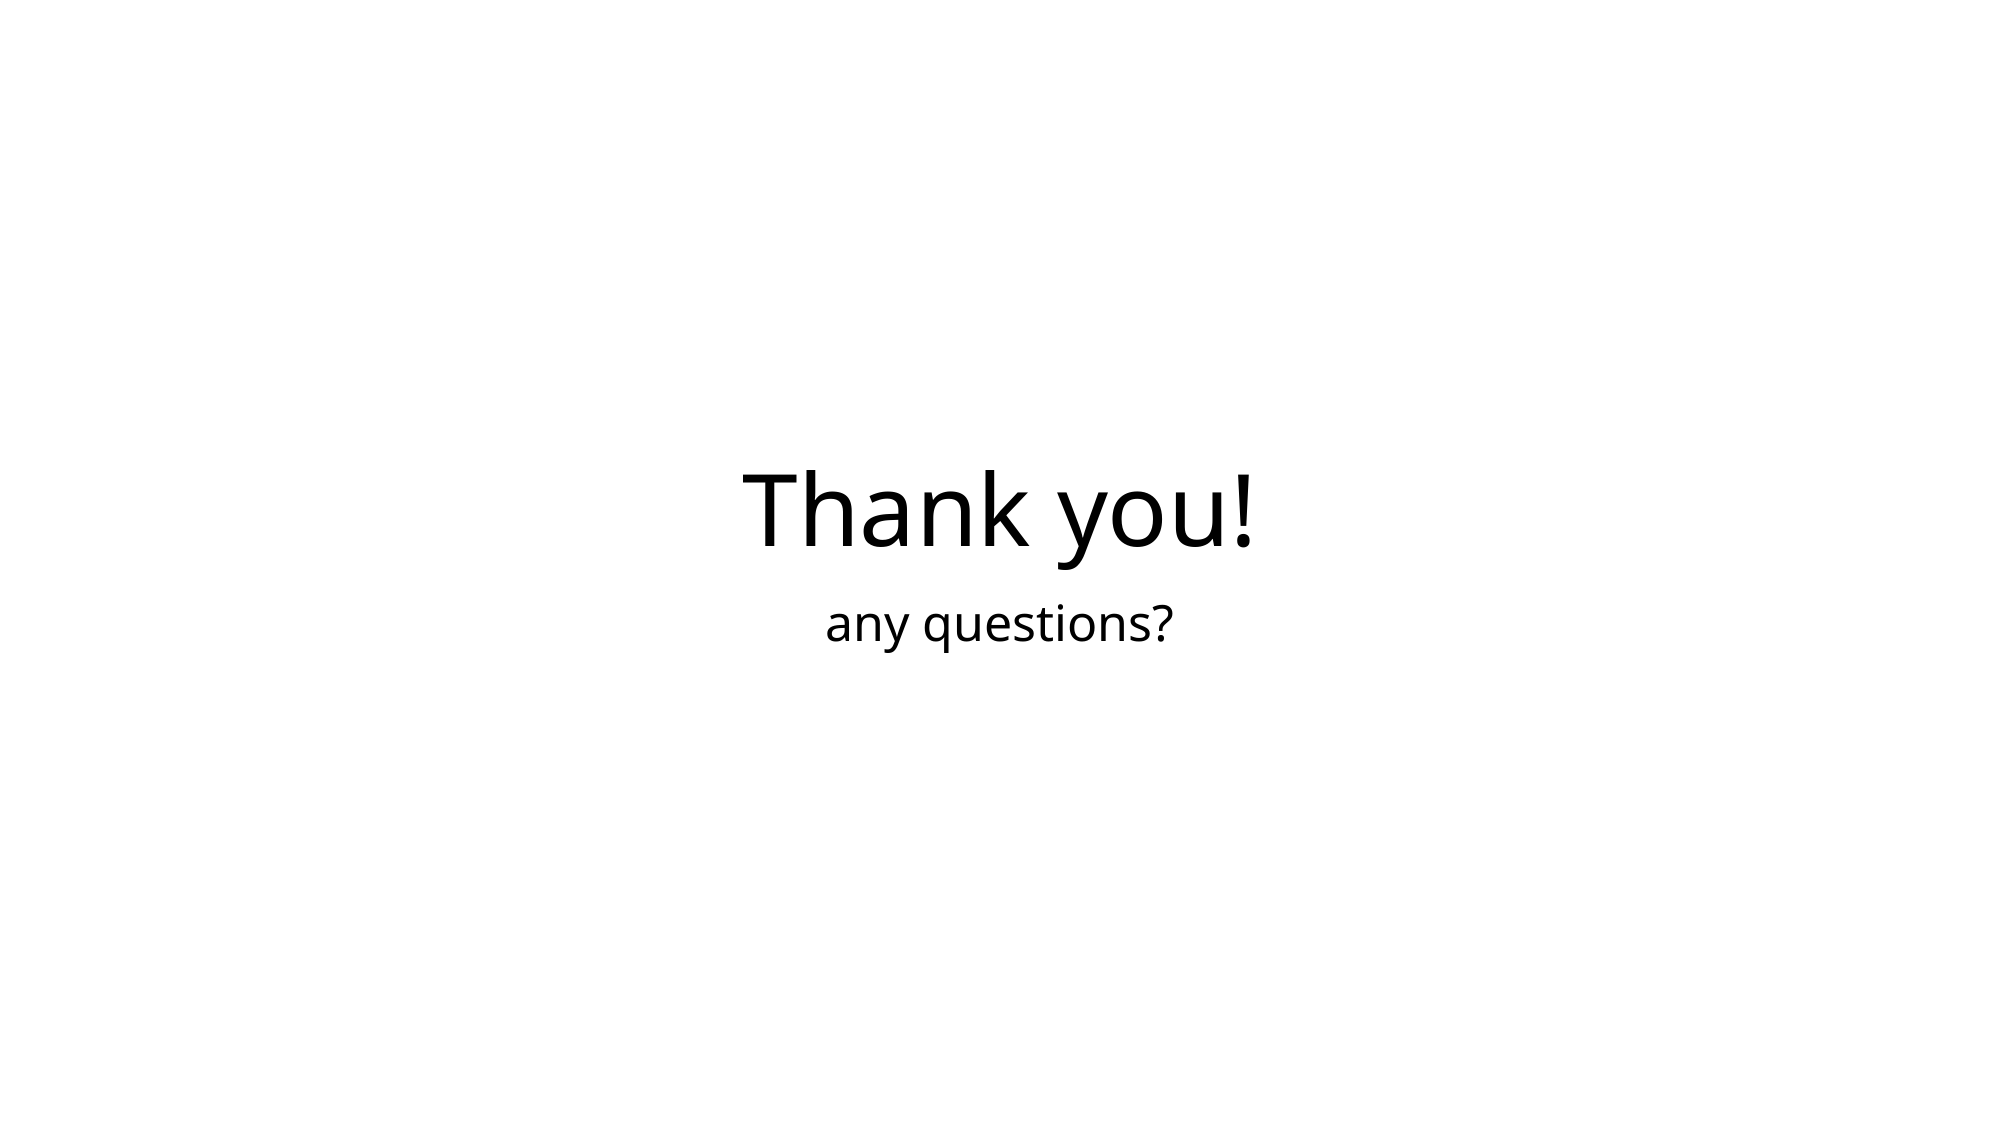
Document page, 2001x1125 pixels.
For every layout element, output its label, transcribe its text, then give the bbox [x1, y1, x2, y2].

subtitle any questions? [249, 590, 1750, 863]
title Thank you! [249, 184, 1750, 576]
